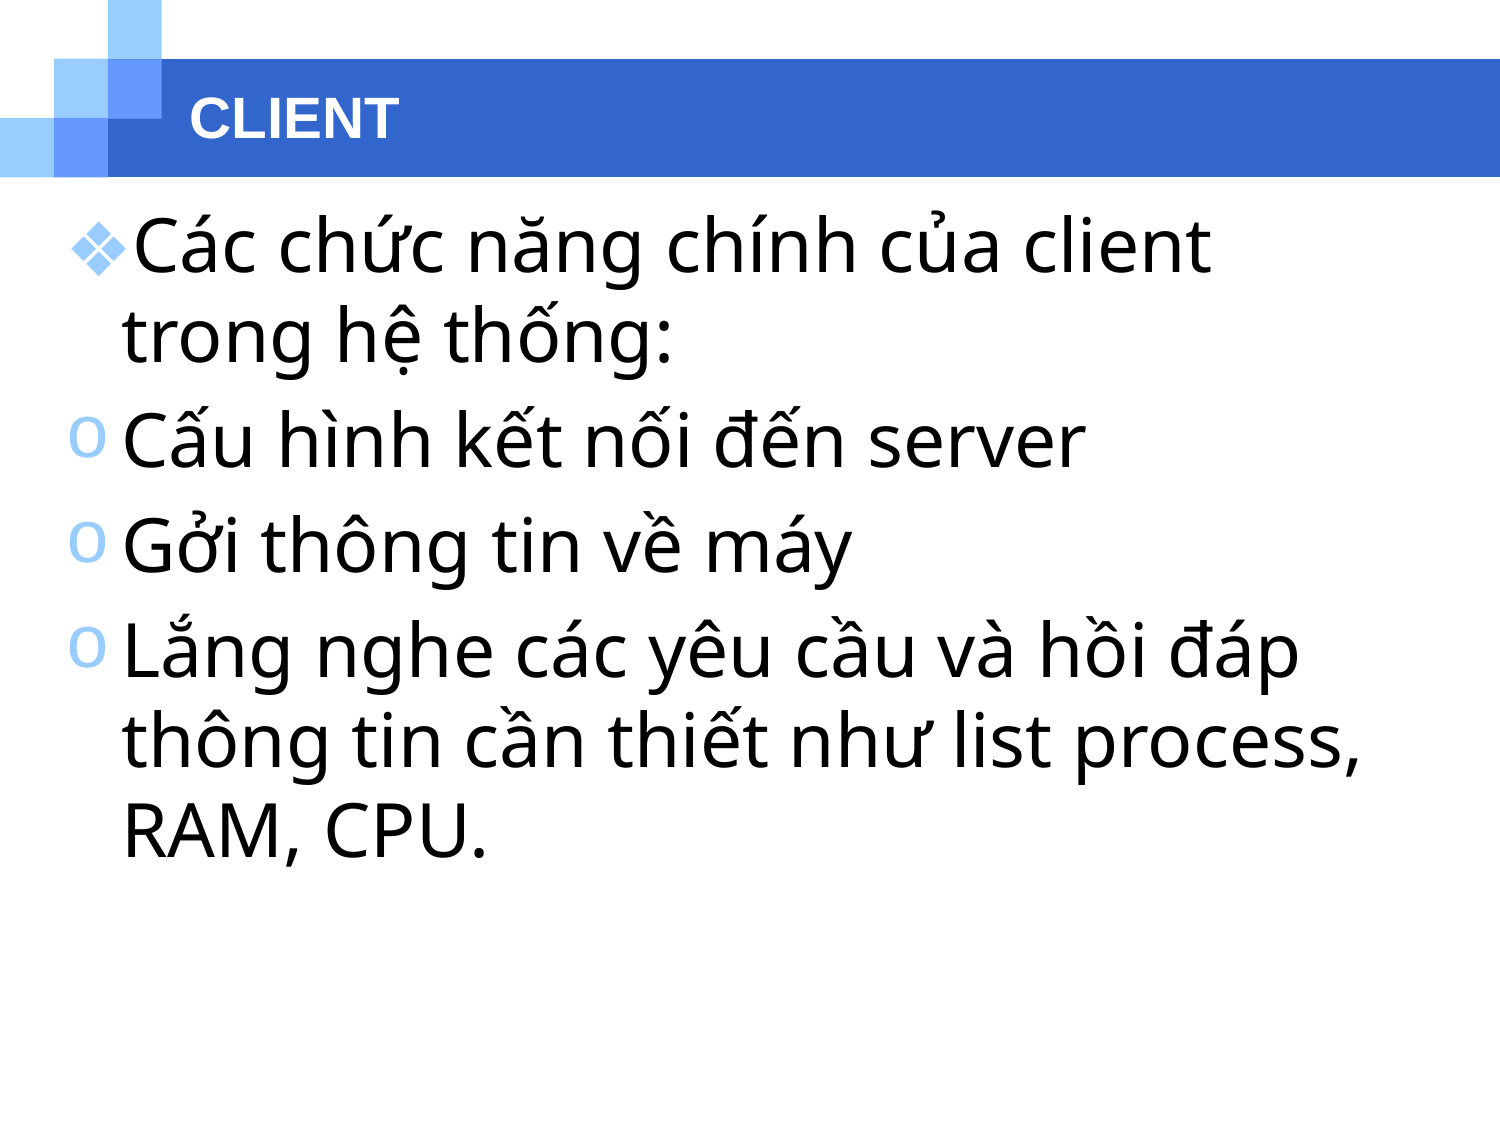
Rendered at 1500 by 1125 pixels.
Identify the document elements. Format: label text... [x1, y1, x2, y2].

title CLIENT [174, 75, 1388, 155]
list Các chức năng chính của client trong hệ thống: Cấu hình kết nối đến server Gởi thông tin về máy Lắng nghe các yêu cầu và hồi đáp thông tin cần thiết như list process, RAM, CPU. [50, 189, 1400, 1051]
